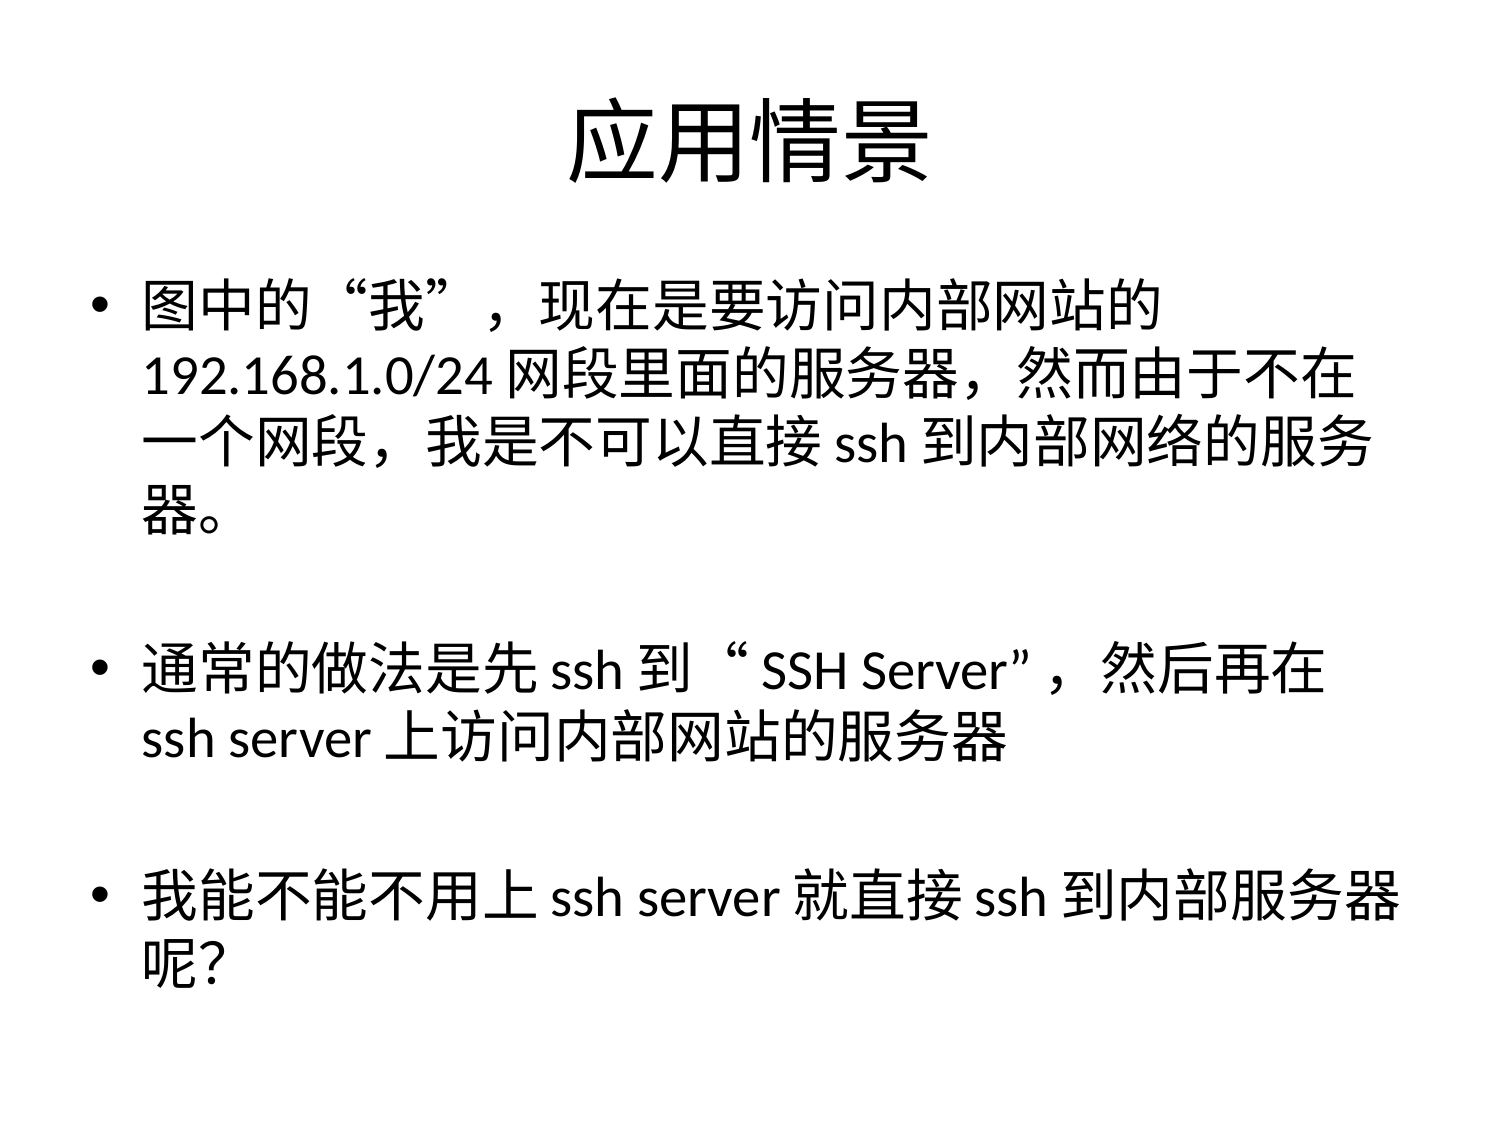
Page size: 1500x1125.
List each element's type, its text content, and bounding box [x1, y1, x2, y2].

list 图中的“我”，现在是要访问内部网站的192.168.1.0/24网段里面的服务器，然而由于不在一个网段，我是不可以直接ssh到内部网络的服务器。 通常的做法是先ssh到“SSH Server”，然后再在ssh server上访问内部网站的服务器 我能不能不用上ssh server就直接ssh到内部服务器呢？ [75, 262, 1425, 1005]
title 应用情景 [75, 45, 1425, 233]
